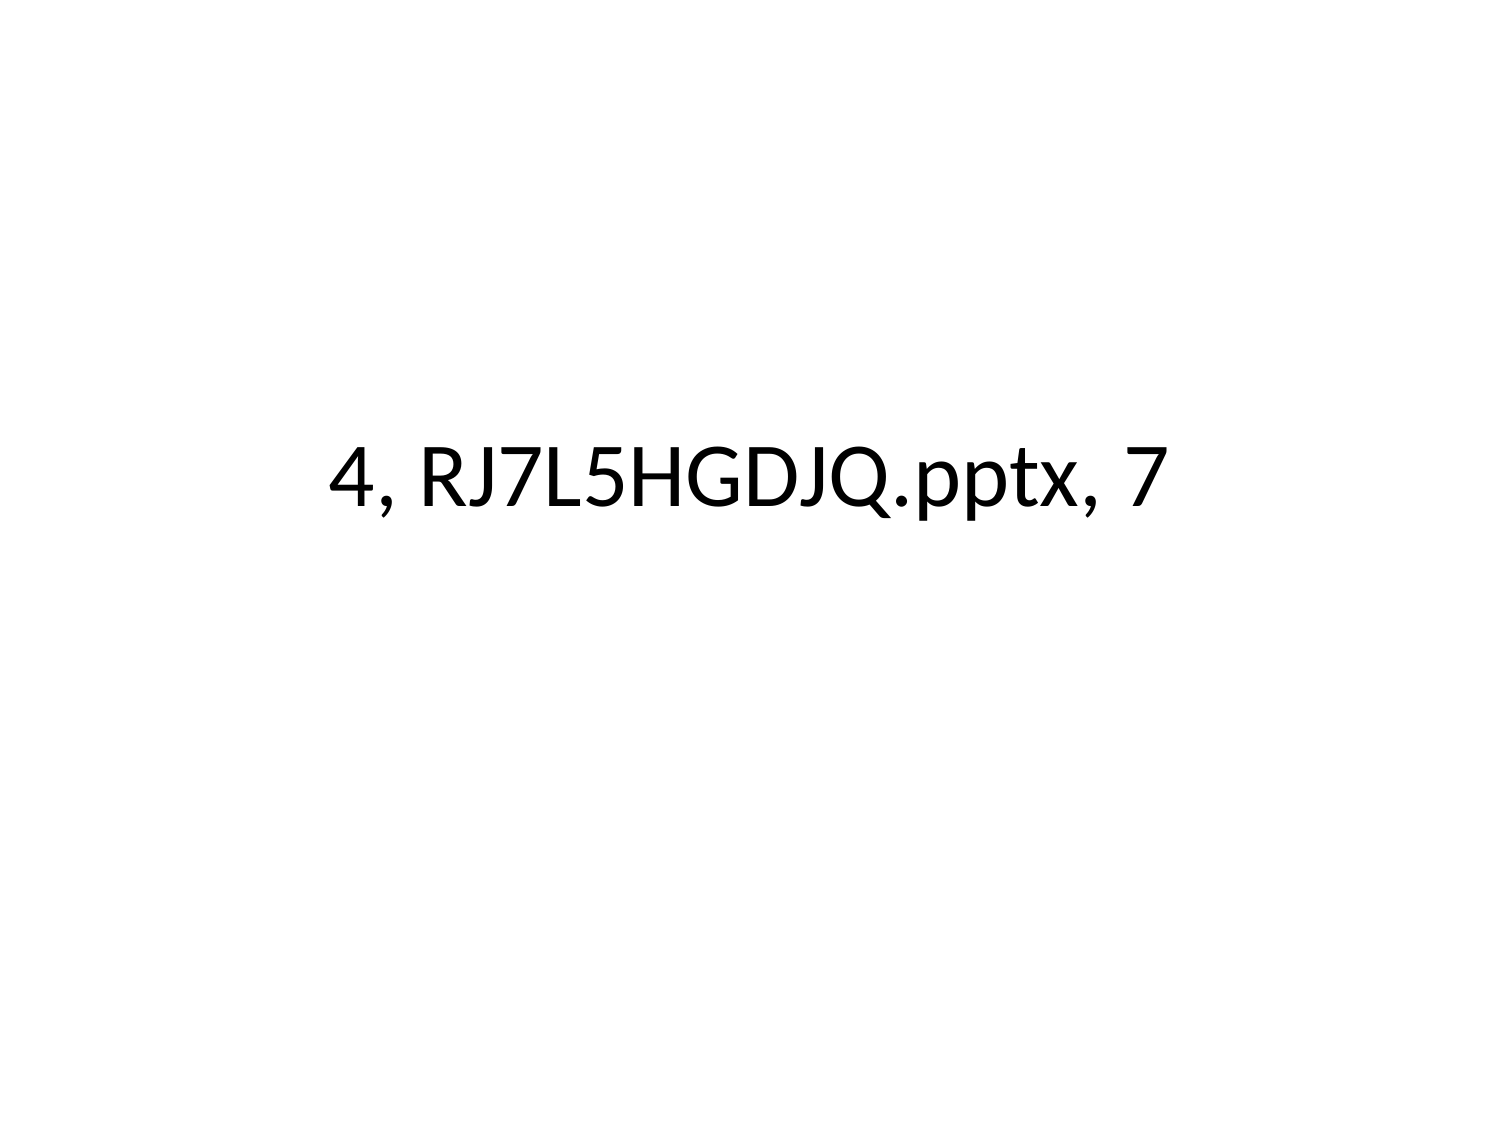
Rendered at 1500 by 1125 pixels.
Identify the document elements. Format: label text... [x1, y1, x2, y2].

title 4, RJ7L5HGDJQ.pptx, 7 [112, 349, 1388, 591]
